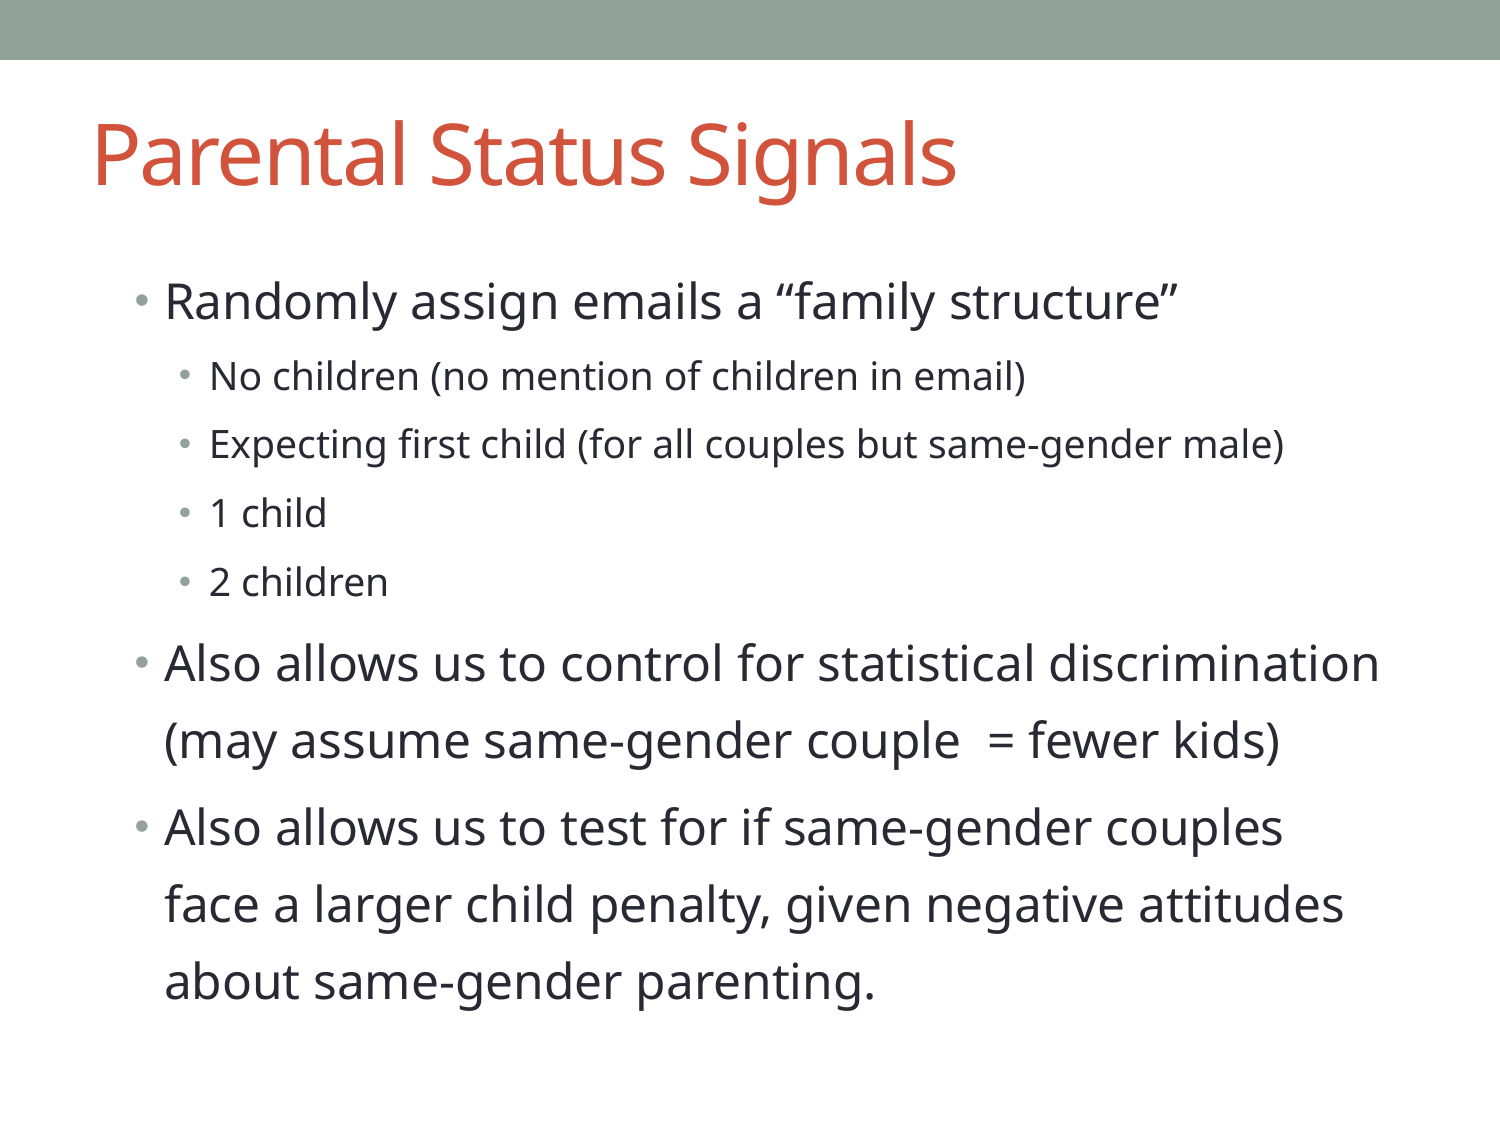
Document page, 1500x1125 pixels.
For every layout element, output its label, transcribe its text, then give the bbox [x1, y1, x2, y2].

list Randomly assign emails a “family structure” No children (no mention of children in email) Expecting first child (for all couples but same-gender male) 1 child 2 children Also allows us to control for statistical discrimination (may assume same-gender couple = fewer kids) Also allows us to test for if same-gender couples face a larger child penalty, given negative attitudes about same-gender parenting. [75, 244, 1403, 1031]
title Parental Status Signals [75, 57, 1325, 244]
